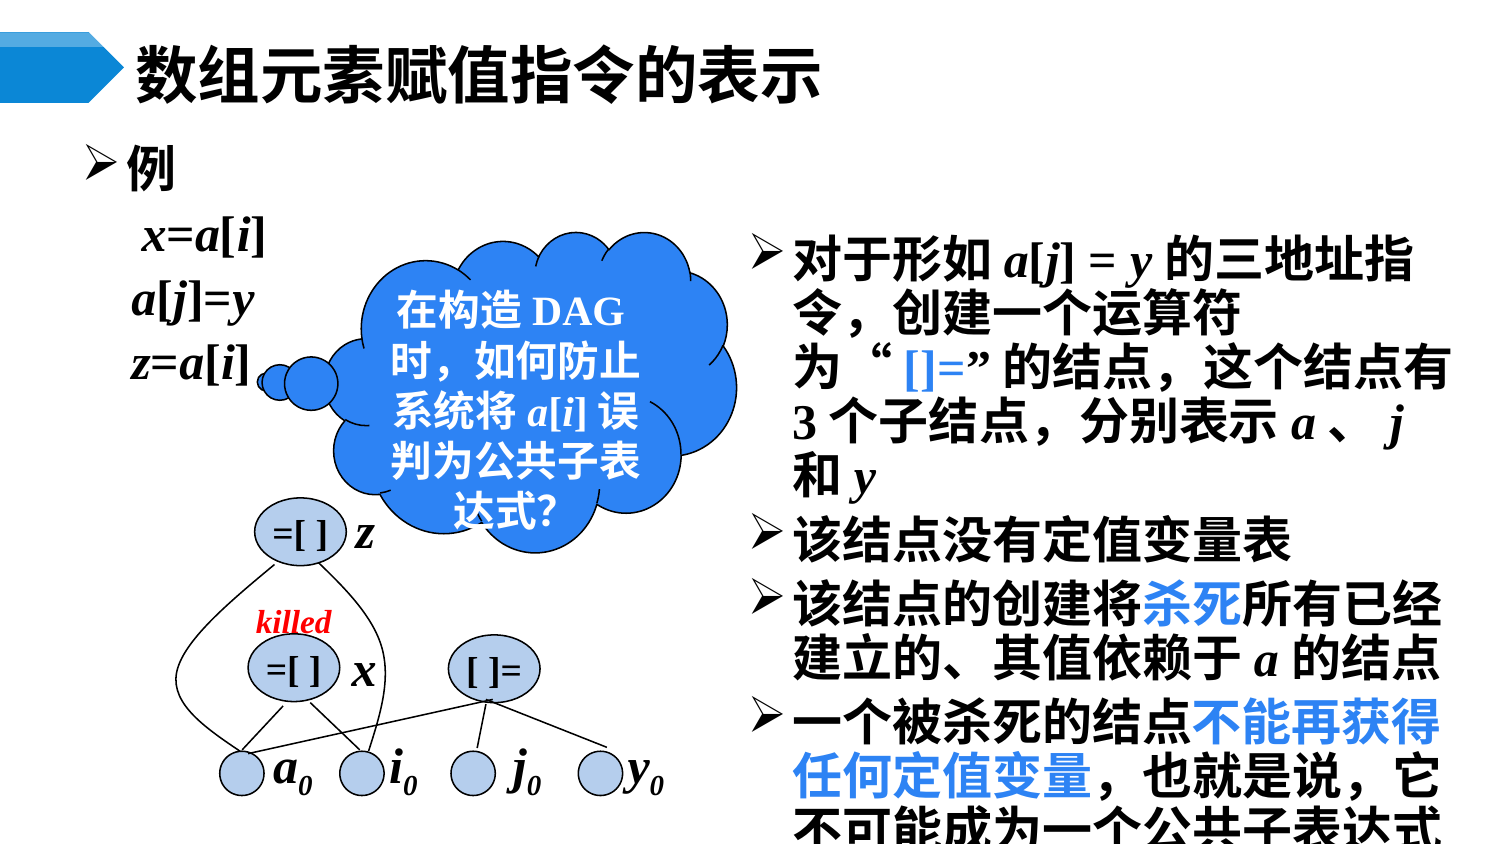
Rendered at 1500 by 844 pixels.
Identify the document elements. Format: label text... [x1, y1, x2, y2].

text_box killed [262, 594, 335, 646]
list 例 x=a[i] a[j]=y z=a[i] [70, 138, 747, 438]
text_box [175, 564, 275, 733]
text_box =[ ] [254, 497, 347, 566]
text_box x [340, 631, 397, 697]
text_box 在构造DAG时，如何防止系统将a[i]误判为公共子表达式？ [257, 232, 737, 553]
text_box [247, 699, 682, 800]
text_box z [344, 492, 410, 564]
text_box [219, 702, 242, 800]
title 数组元素赋值指令的表示 [123, 43, 1425, 103]
text_box =[ ] [248, 633, 340, 697]
text_box [310, 563, 376, 659]
text_box [ ]= [448, 634, 541, 697]
list 对于形如a[j] = y的三地址指令，创建一个运算符为“[]=”的结点，这个结点有3个子结点，分别表示a、j和y 该结点没有定值变量表 该结点的创建将杀死所有已经建立的、其值依赖于a的结点 一个被杀死的结点不能再获得任何定值变量，也就是说，它不可能成为一个公共子表达式 [736, 227, 1473, 830]
